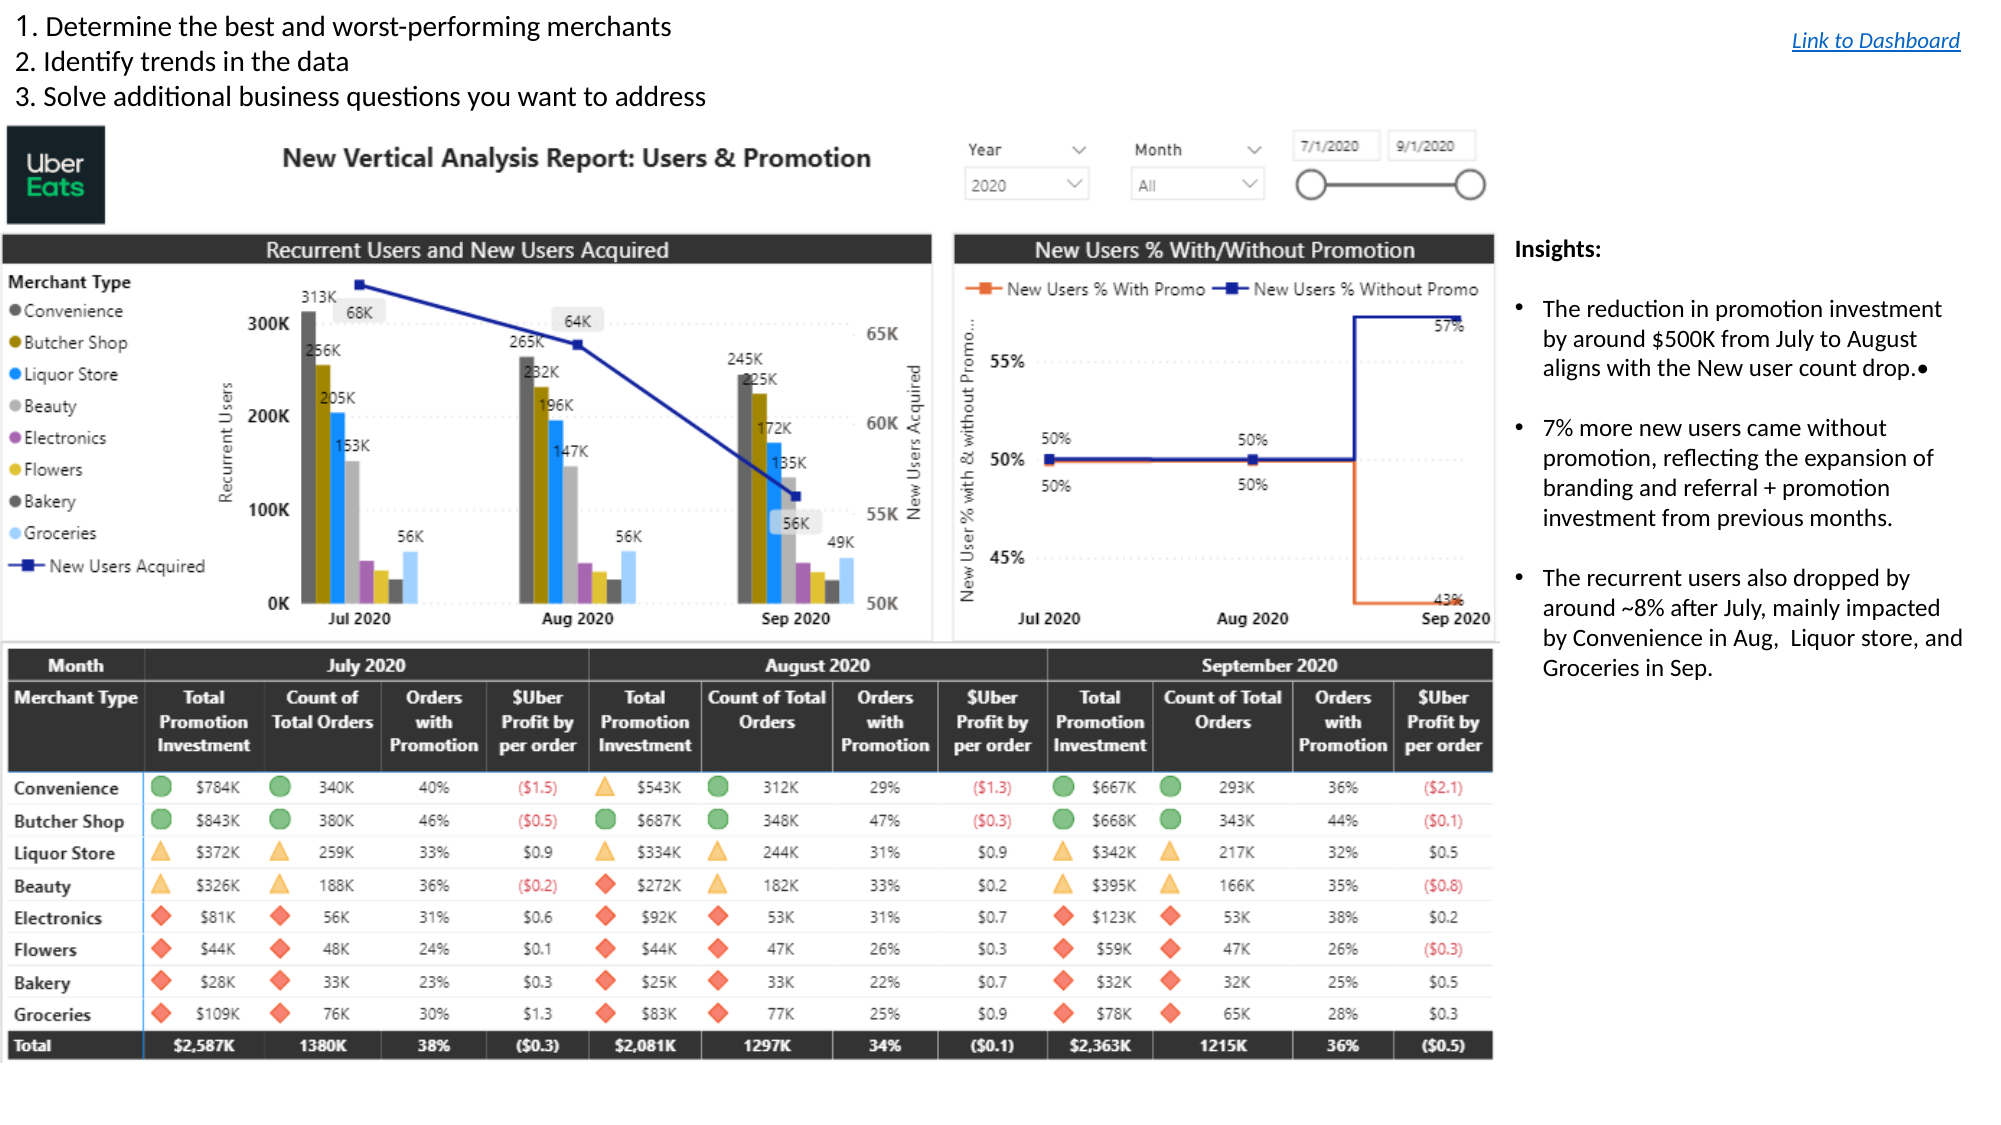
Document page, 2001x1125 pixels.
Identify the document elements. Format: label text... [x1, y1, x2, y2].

text_box Insights: The reduction in promotion investment by around $500K from July to August aligns with the New user count drop.• 7% more new users came without promotion, reflecting the expansion of branding and referral + promotion investment from previous months. The recurrent users also dropped by around ~8% after July, mainly impacted by Convenience in Aug, Liquor store, and Groceries in Sep. [1500, 224, 1980, 779]
text_box 1. Determine the best and worst-performing merchants 2. Identify trends in the data 3. Solve additional business questions you want to address [0, 0, 2000, 120]
text_box Link to Dashboard [1777, 18, 1976, 61]
picture [0, 121, 1500, 1063]
